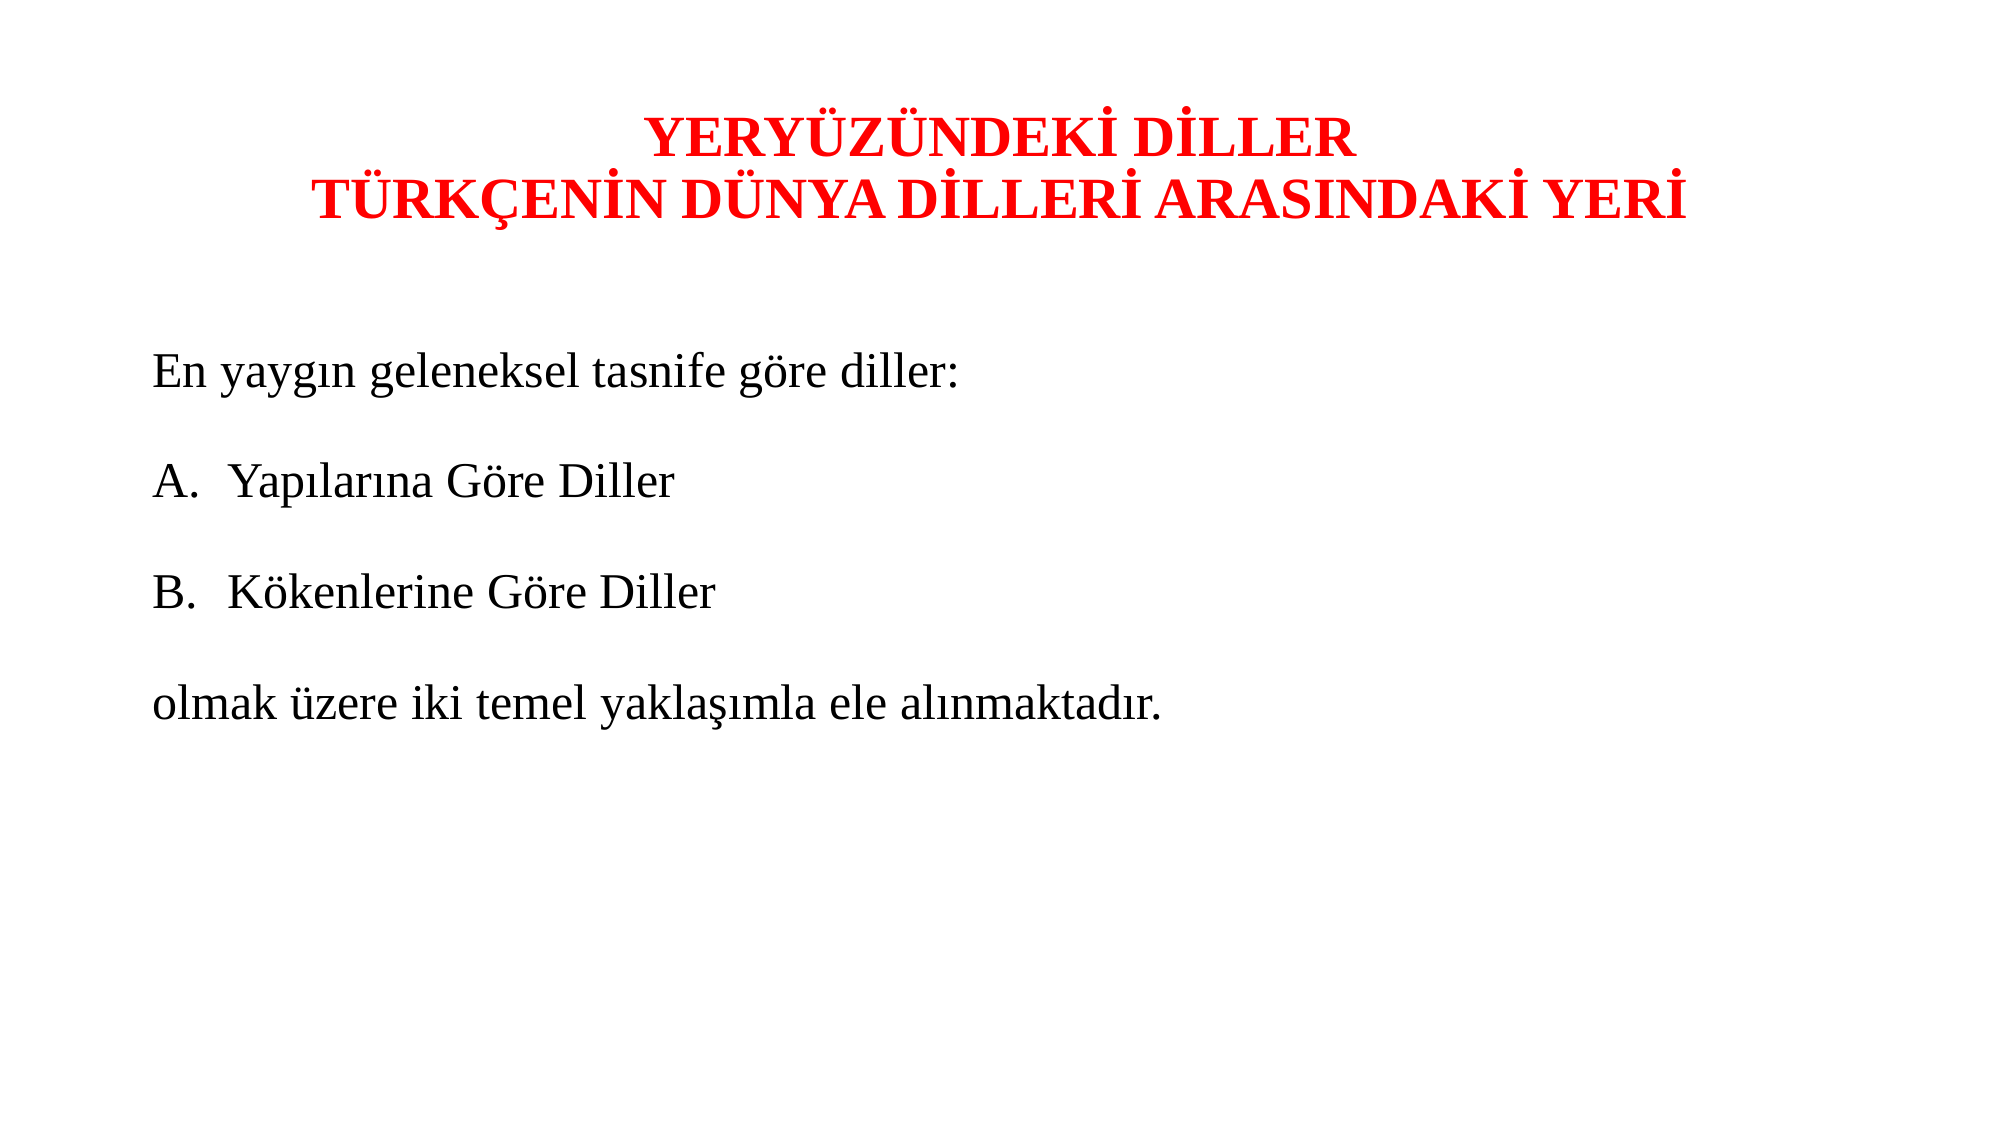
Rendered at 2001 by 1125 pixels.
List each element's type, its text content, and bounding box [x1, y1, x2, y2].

title YERYÜZÜNDEKİ DİLLER TÜRKÇENİN DÜNYA DİLLERİ ARASINDAKİ YERİ [137, 59, 1863, 278]
list En yaygın geleneksel tasnife göre diller: Yapılarına Göre Diller Kökenlerine Göre Diller olmak üzere iki temel yaklaşımla ele alınmaktadır. [137, 299, 1863, 1014]
